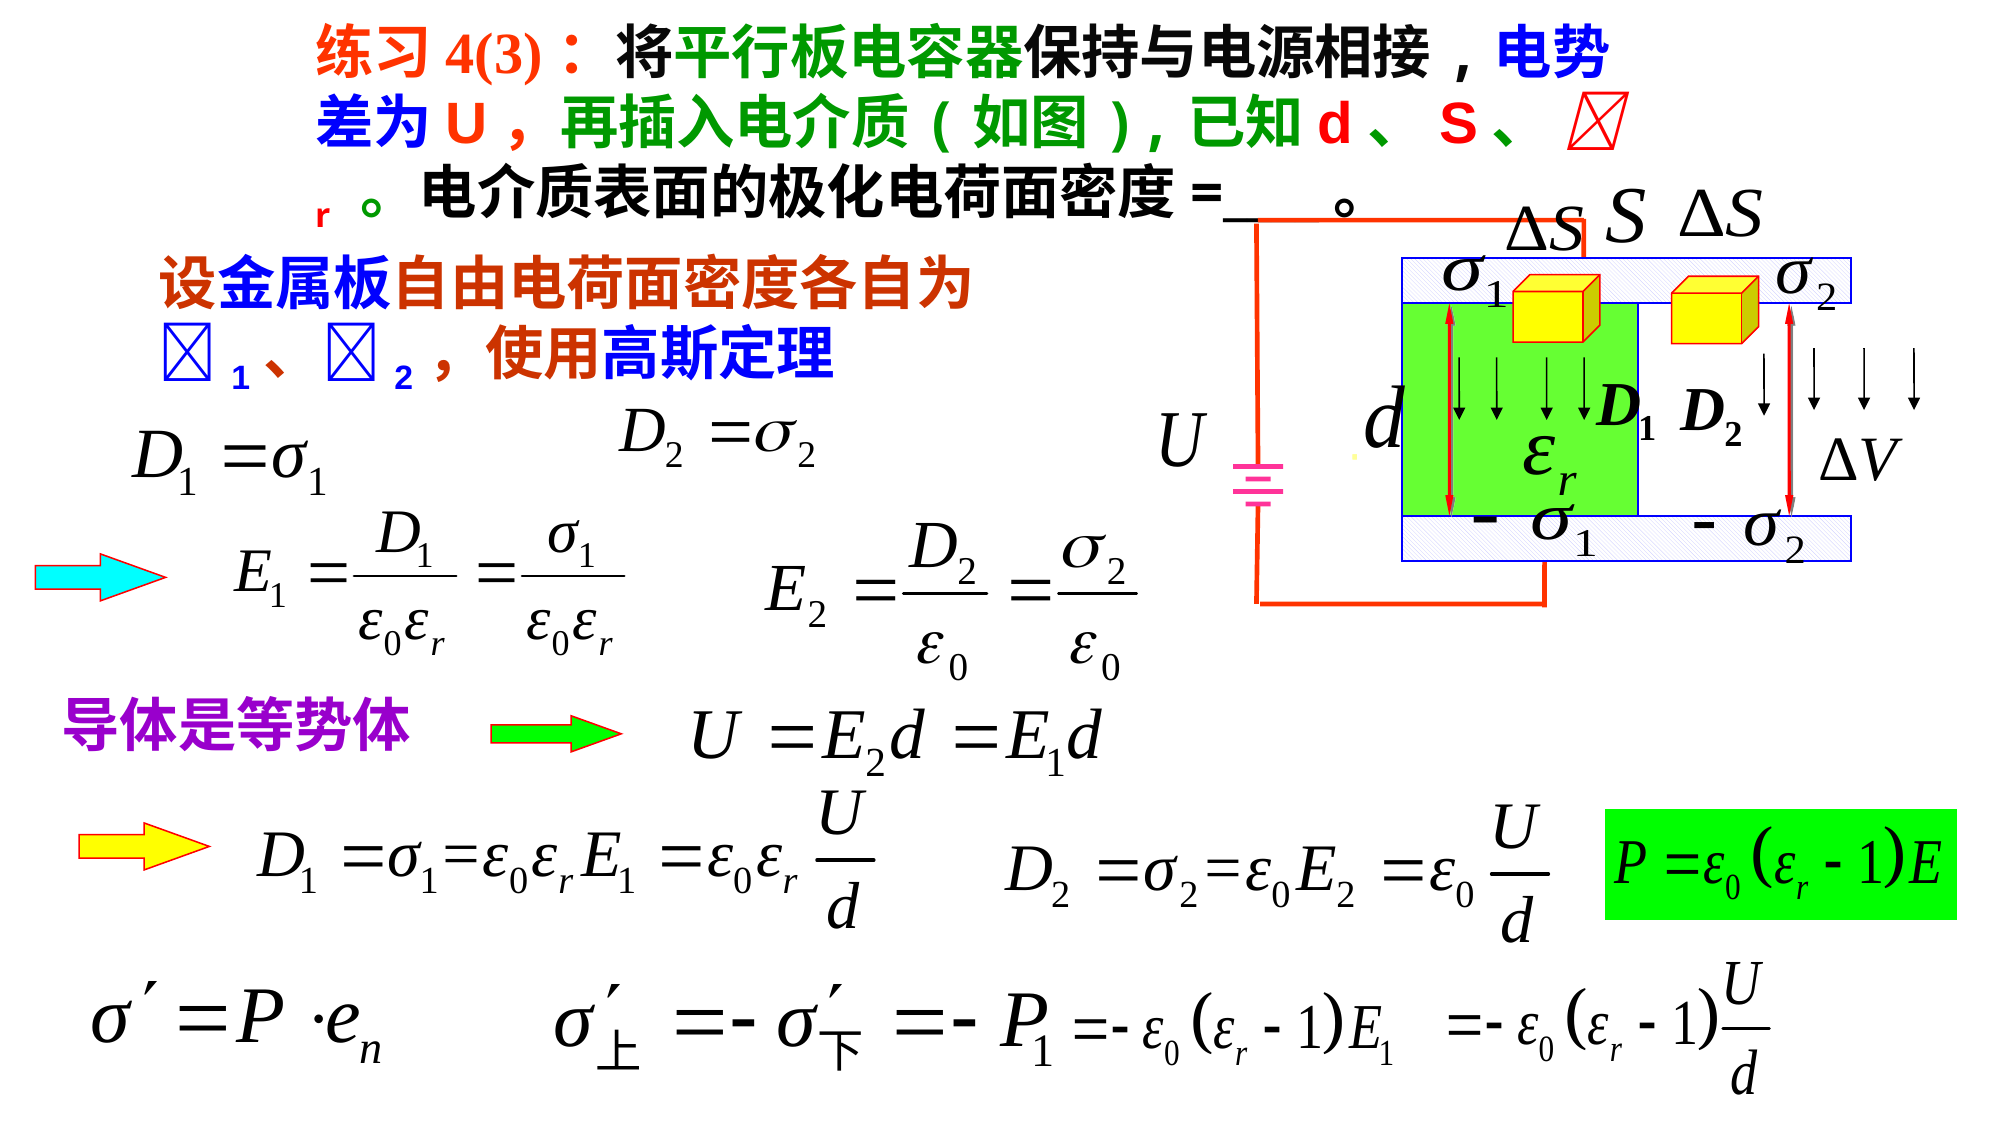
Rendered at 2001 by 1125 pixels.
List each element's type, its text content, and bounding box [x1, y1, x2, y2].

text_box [1457, 472, 1608, 569]
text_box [752, 503, 1152, 695]
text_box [1350, 366, 1428, 471]
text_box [1151, 218, 1941, 714]
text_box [79, 949, 400, 1084]
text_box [1765, 223, 1851, 323]
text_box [245, 771, 887, 944]
text_box [491, 715, 622, 752]
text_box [1681, 476, 1822, 575]
text_box 导体是等势体 [46, 680, 427, 766]
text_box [222, 493, 636, 670]
text_box [35, 553, 166, 601]
text_box [79, 822, 210, 870]
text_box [993, 785, 1563, 958]
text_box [1435, 942, 1779, 1110]
text_box 练习4(3)：将平行板电容器保持与电源相接,电势差为U，再插入电介质(如图),已知d、S、 r 。电介质表面的极化电荷面密度=____。 [300, 7, 1651, 242]
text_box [1458, 357, 1662, 452]
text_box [1604, 808, 1957, 921]
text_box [1667, 347, 1915, 458]
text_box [1809, 462, 1916, 497]
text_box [542, 965, 1064, 1087]
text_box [683, 686, 1123, 794]
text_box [607, 386, 829, 479]
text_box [1060, 979, 1400, 1087]
text_box 设金属板自由电荷面密度各自为1、2，使用高斯定理 [144, 238, 1099, 404]
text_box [1666, 172, 1782, 255]
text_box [1494, 189, 1600, 267]
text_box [118, 406, 338, 508]
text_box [1590, 168, 1668, 264]
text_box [1509, 459, 1594, 470]
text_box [1429, 222, 1523, 319]
